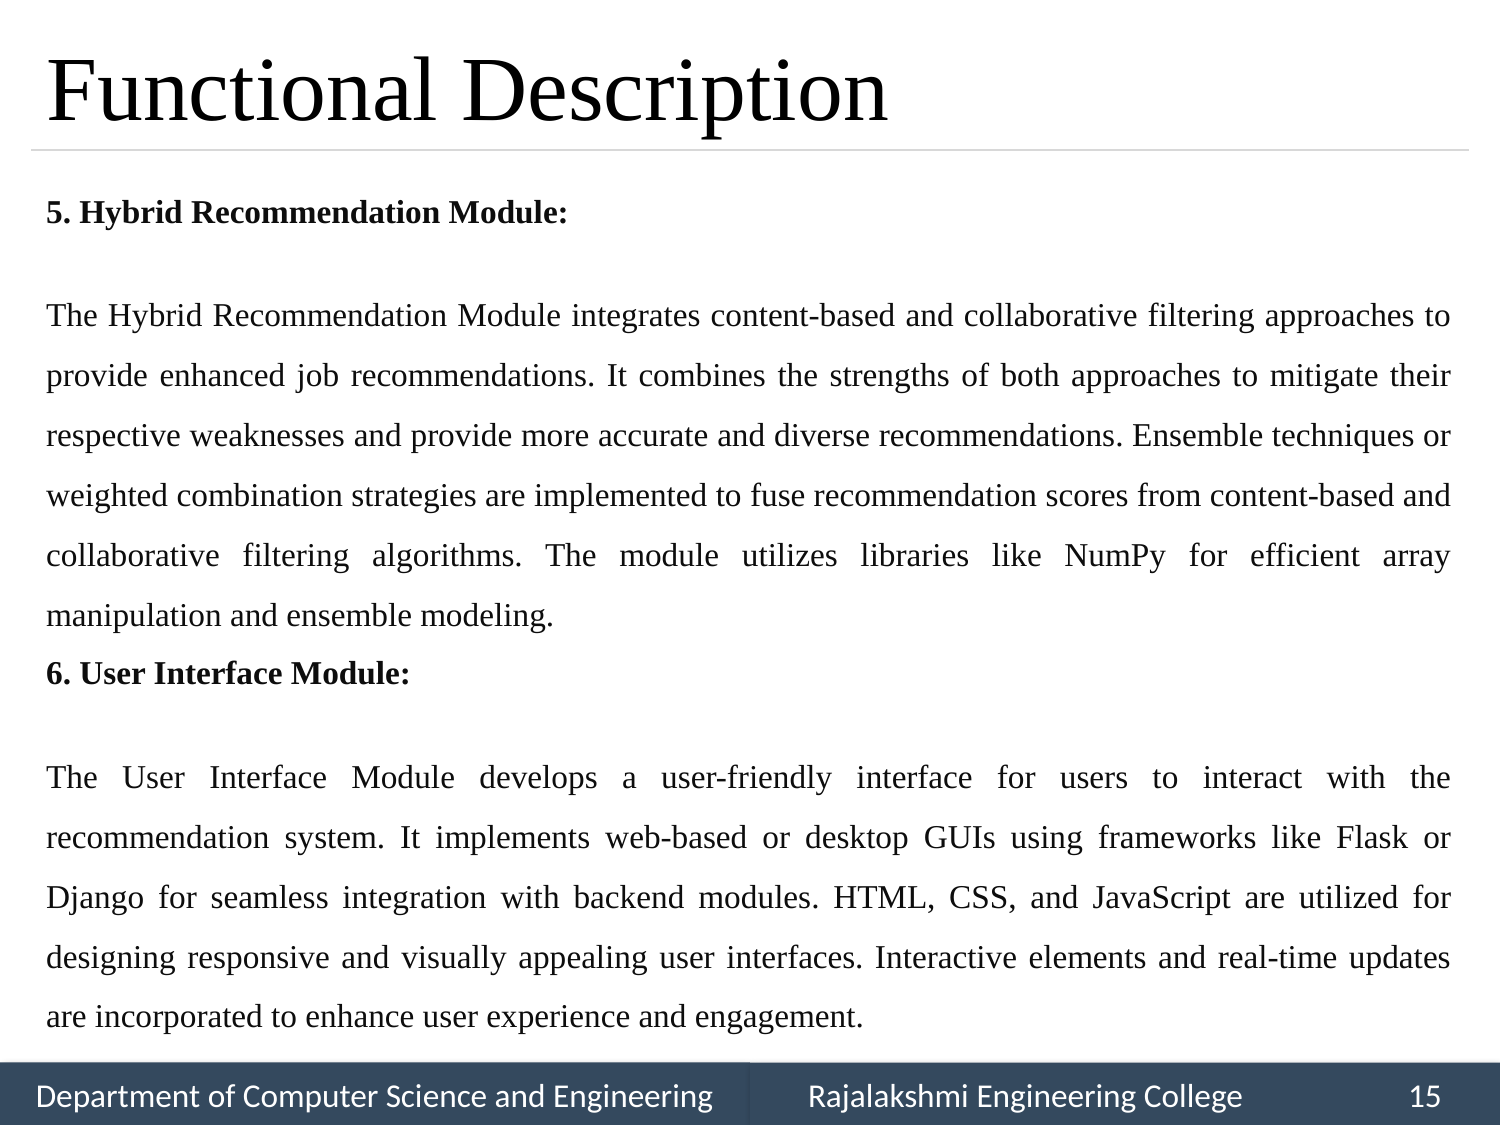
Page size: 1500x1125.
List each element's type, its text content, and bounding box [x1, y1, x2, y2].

list 5. Hybrid Recommendation Module: The Hybrid Recommendation Module integrates content-based and collaborative filtering approaches to provide enhanced job recommendations. It combines the strengths of both approaches to mitigate their respective weaknesses and provide more accurate and diverse recommendations. Ensemble techniques or weighted combination strategies are implemented to fuse recommendation scores from content-based and collaborative filtering algorithms. The module utilizes libraries like NumPy for efficient array manipulation and ensemble modeling. 6. User Interface Module: The User Interface Module develops a user-friendly interface for users to interact with the recommendation system. It implements web-based or desktop GUIs using frameworks like Flask or Django for seamless integration with backend modules. HTML, CSS, and JavaScript are utilized for designing responsive and visually appealing user interfaces. Interactive elements and real-time updates are incorporated to enhance user experience and engagement. [31, 162, 1469, 1038]
title Functional Description [31, 17, 1469, 150]
